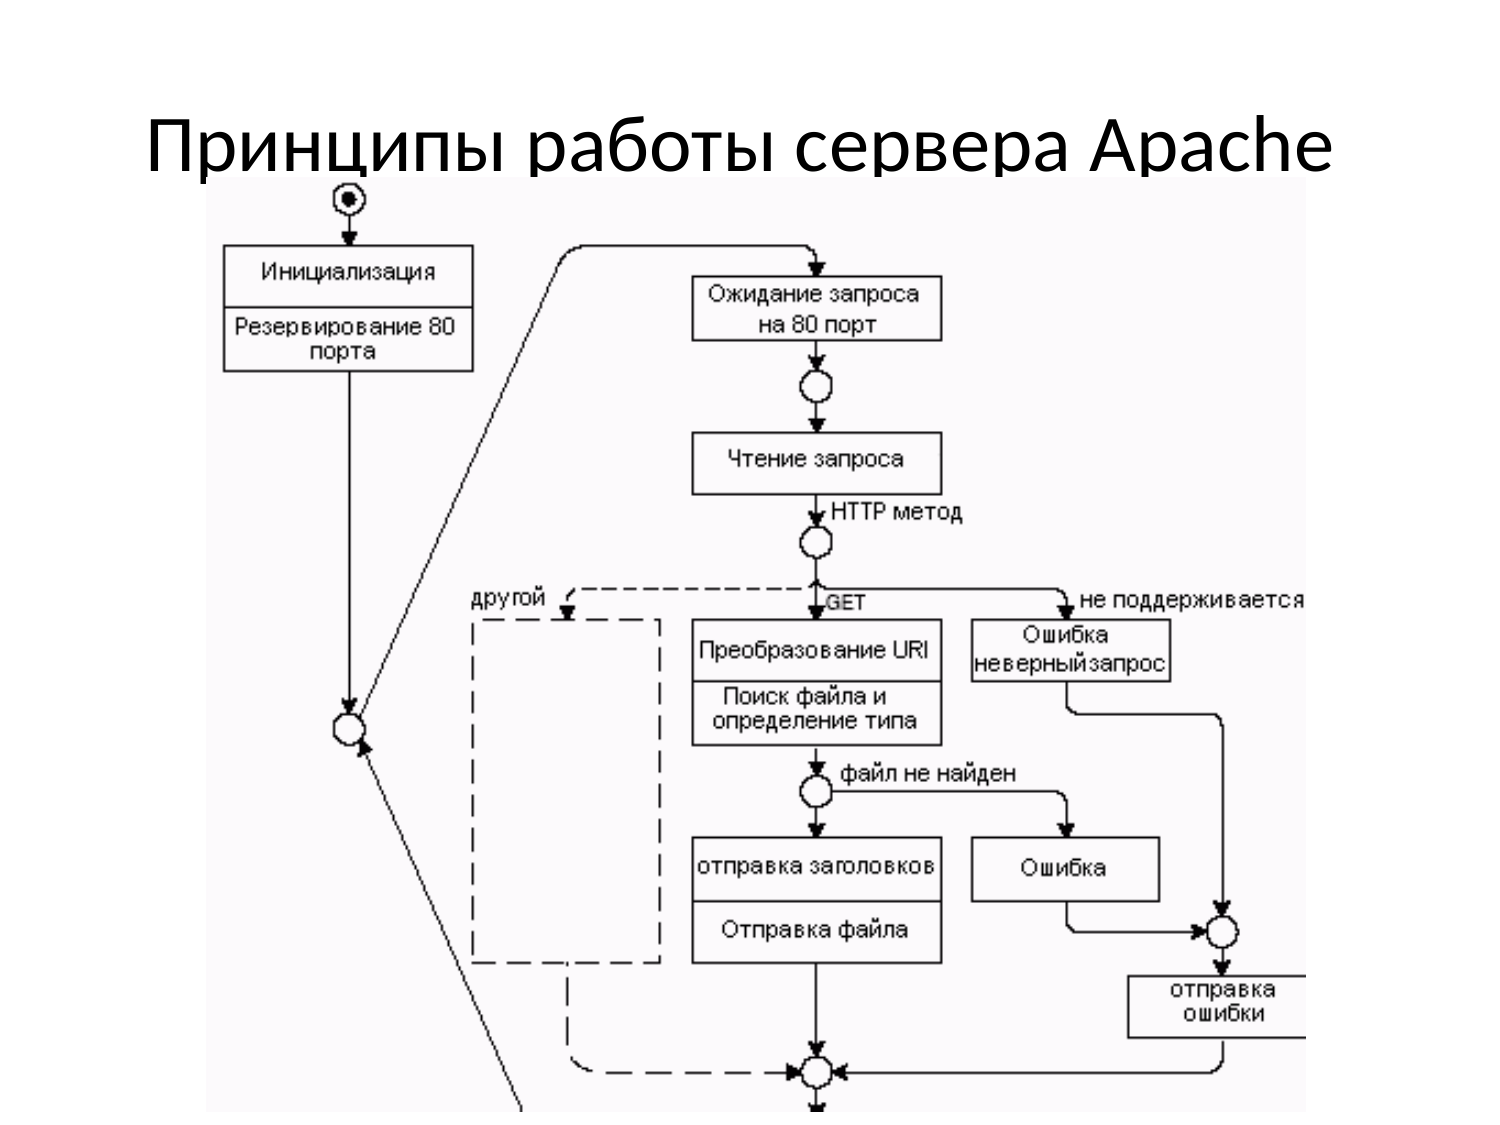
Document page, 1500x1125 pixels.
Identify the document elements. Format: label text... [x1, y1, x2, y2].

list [206, 177, 1306, 1112]
title Принципы работы сервера Apache [75, 45, 1425, 233]
